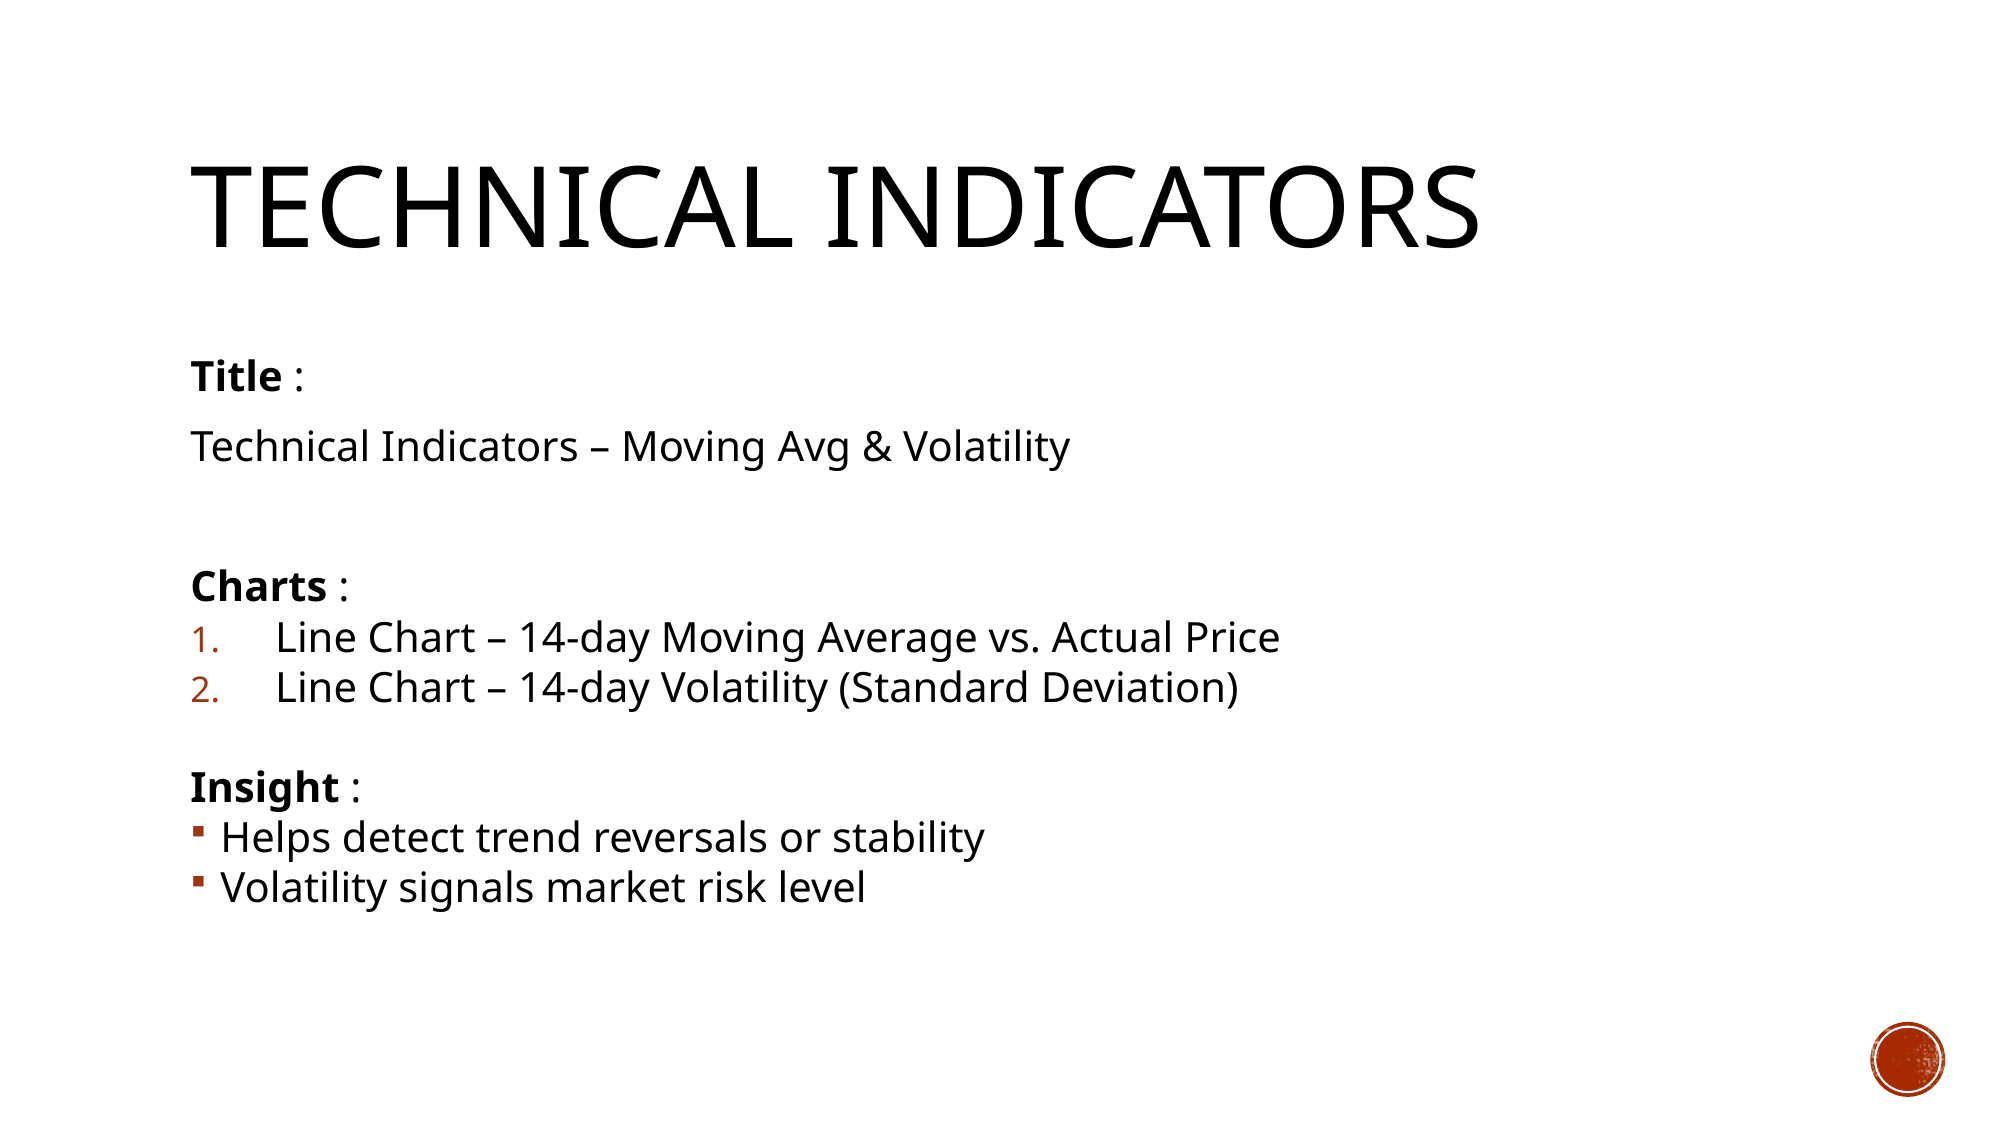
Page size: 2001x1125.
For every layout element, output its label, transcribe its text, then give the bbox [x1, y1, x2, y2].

list Title : Technical Indicators – Moving Avg & Volatility Charts : Line Chart – 14-day Moving Average vs. Actual Price Line Chart – 14-day Volatility (Standard Deviation) Insight : Helps detect trend reversals or stability Volatility signals market risk level [175, 348, 1826, 1013]
title Technical Indicators [175, 79, 1826, 344]
